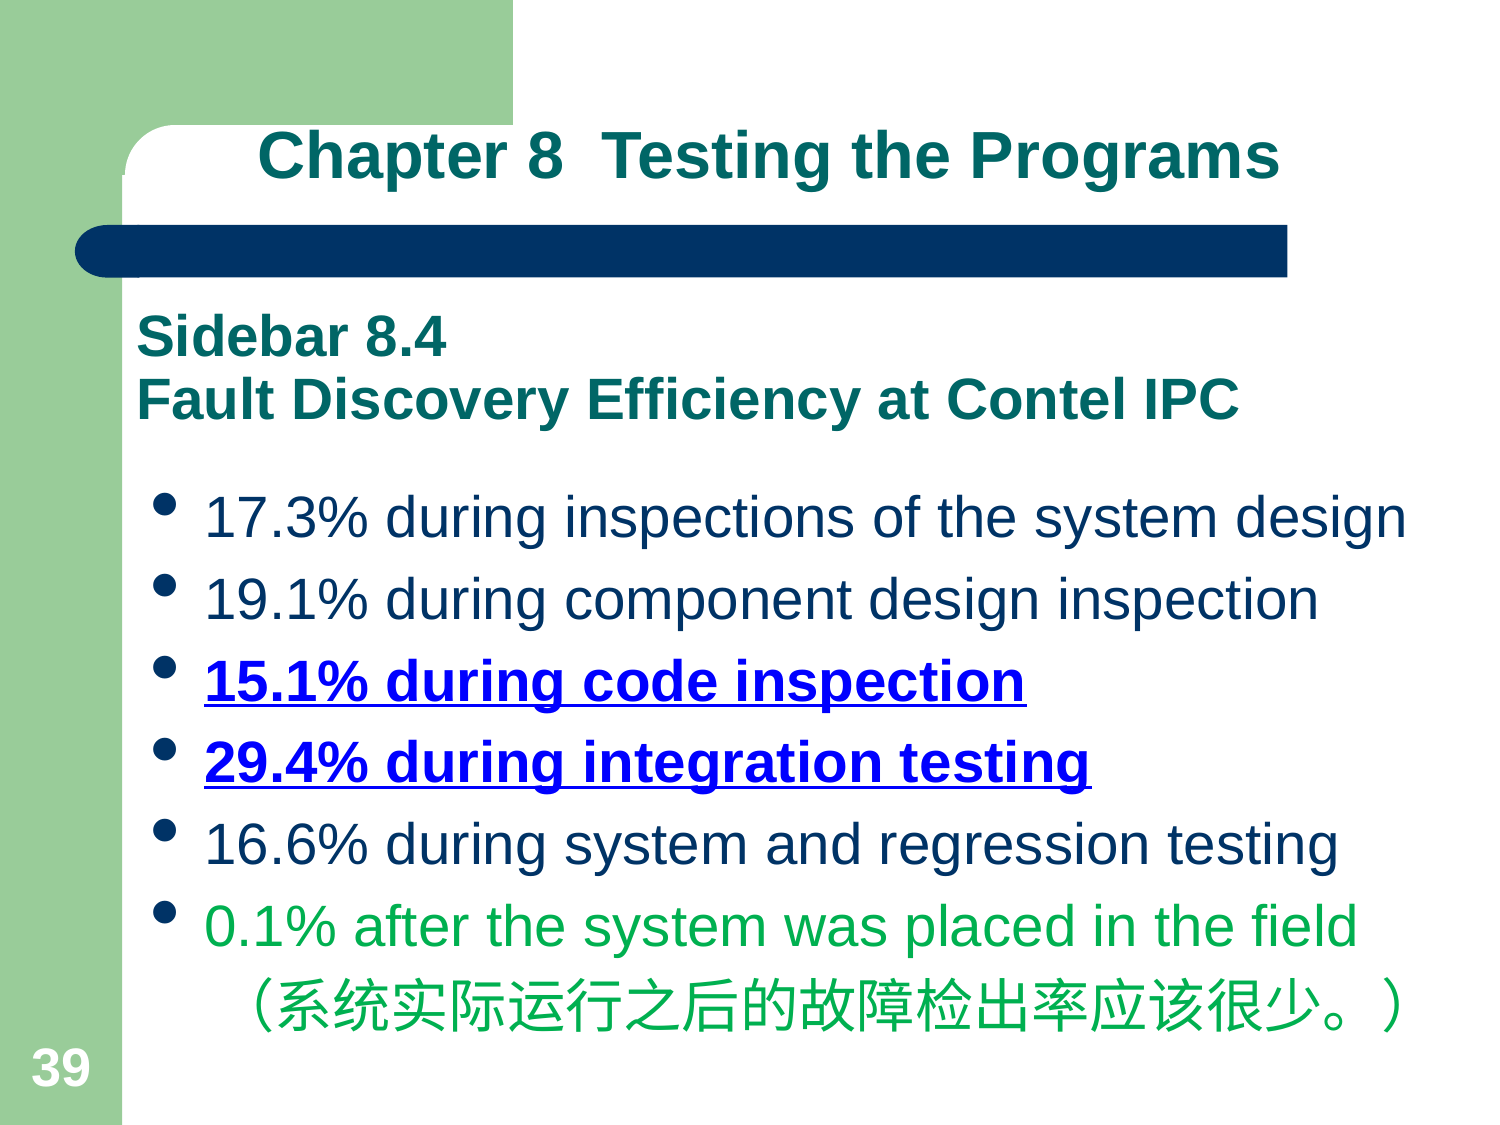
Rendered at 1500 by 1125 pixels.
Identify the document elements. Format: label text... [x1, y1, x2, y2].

list 17.3% during inspections of the system design 19.1% during component design inspection 15.1% during code inspection 29.4% during integration testing 16.6% during system and regression testing 0.1% after the system was placed in the field （系统实际运行之后的故障检出率应该很少。） [150, 479, 1463, 1059]
slide_number 39 [13, 1024, 111, 1106]
text_box Chapter 8 Testing the Programs [150, 62, 1463, 200]
title Sidebar 8.4 Fault Discovery Efficiency at Contel IPC [135, 302, 1447, 437]
